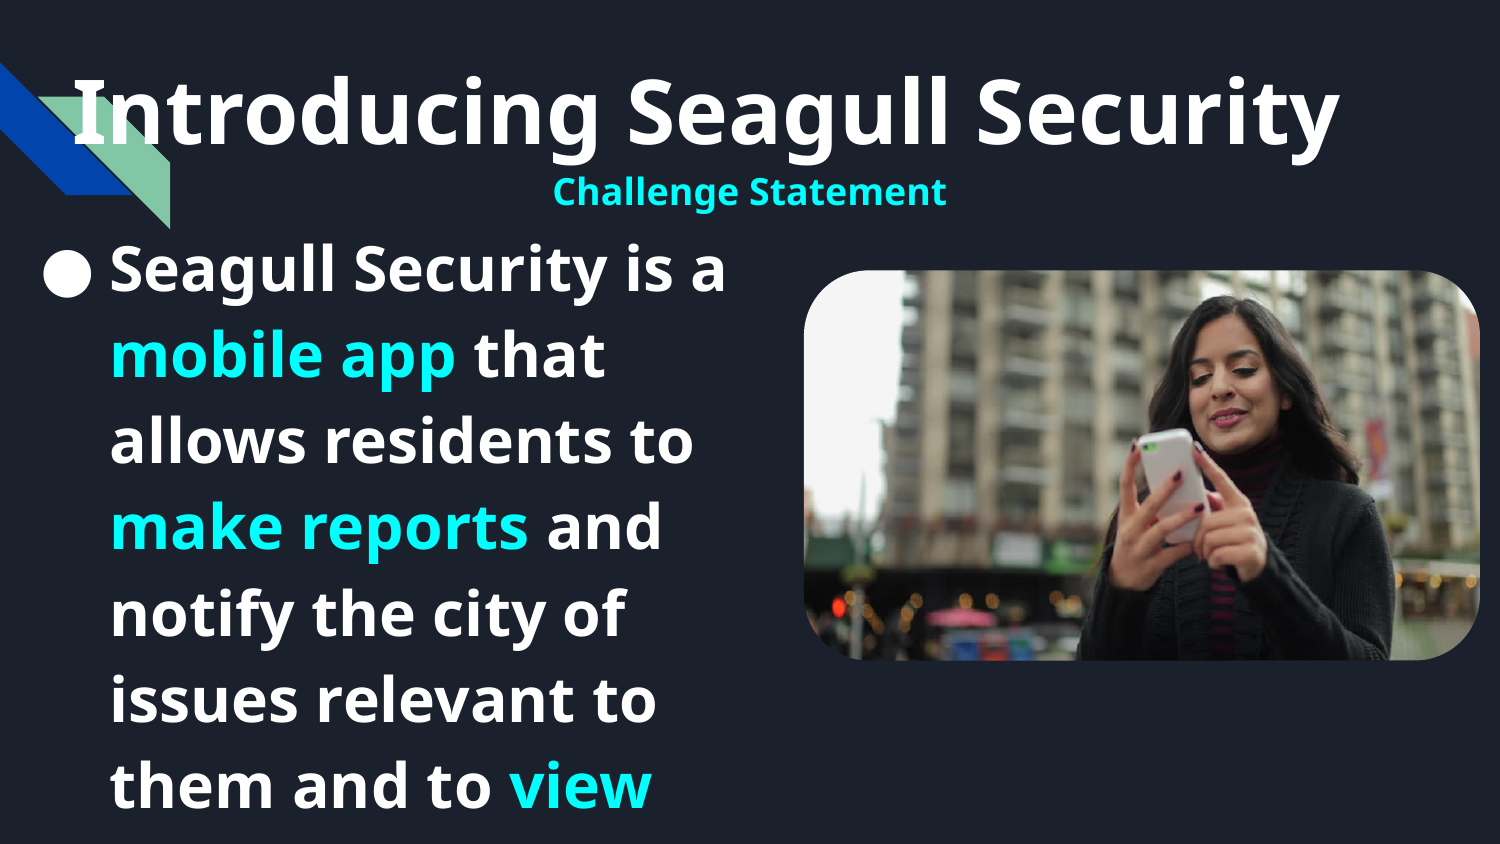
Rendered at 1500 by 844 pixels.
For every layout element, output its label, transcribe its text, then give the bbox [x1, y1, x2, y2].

list Seagull Security is a mobile app that allows residents to make reports and notify the city of issues relevant to them and to view nearby incidents. [19, 202, 804, 844]
picture [803, 270, 1481, 661]
title Introducing Seagull Security [57, 40, 1500, 238]
text_box Challenge Statement [411, 153, 1088, 238]
